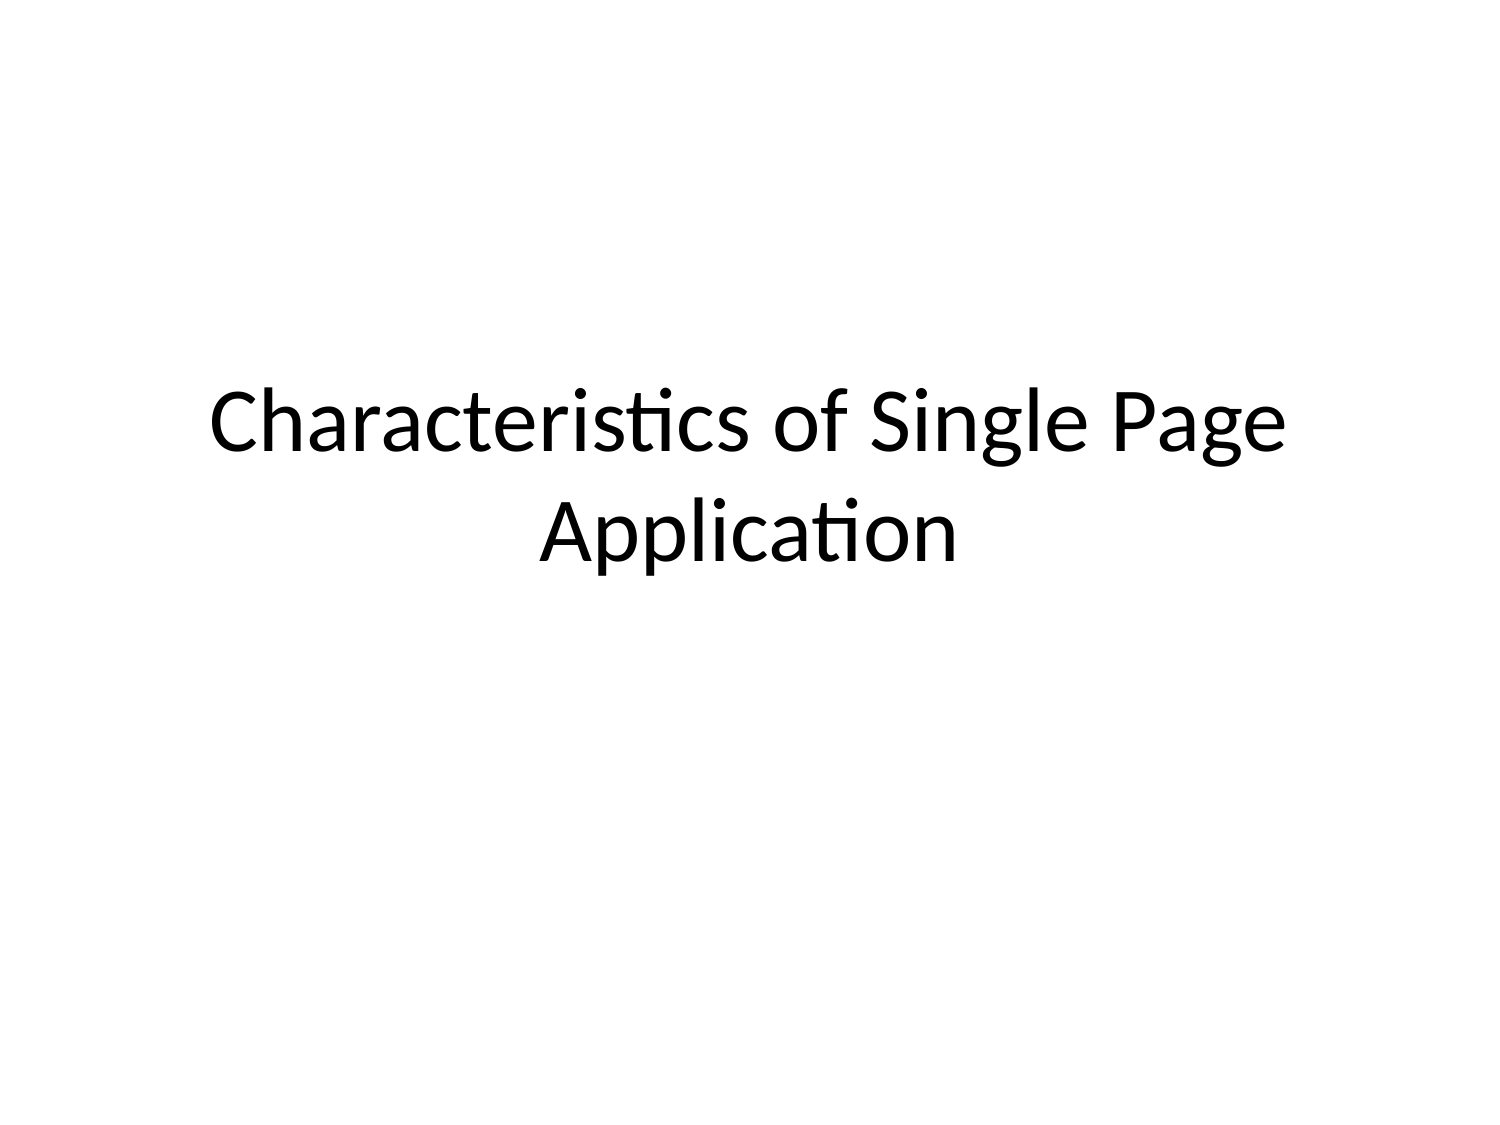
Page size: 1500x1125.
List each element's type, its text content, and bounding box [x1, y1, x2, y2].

title Characteristics of Single Page Application [112, 349, 1388, 591]
